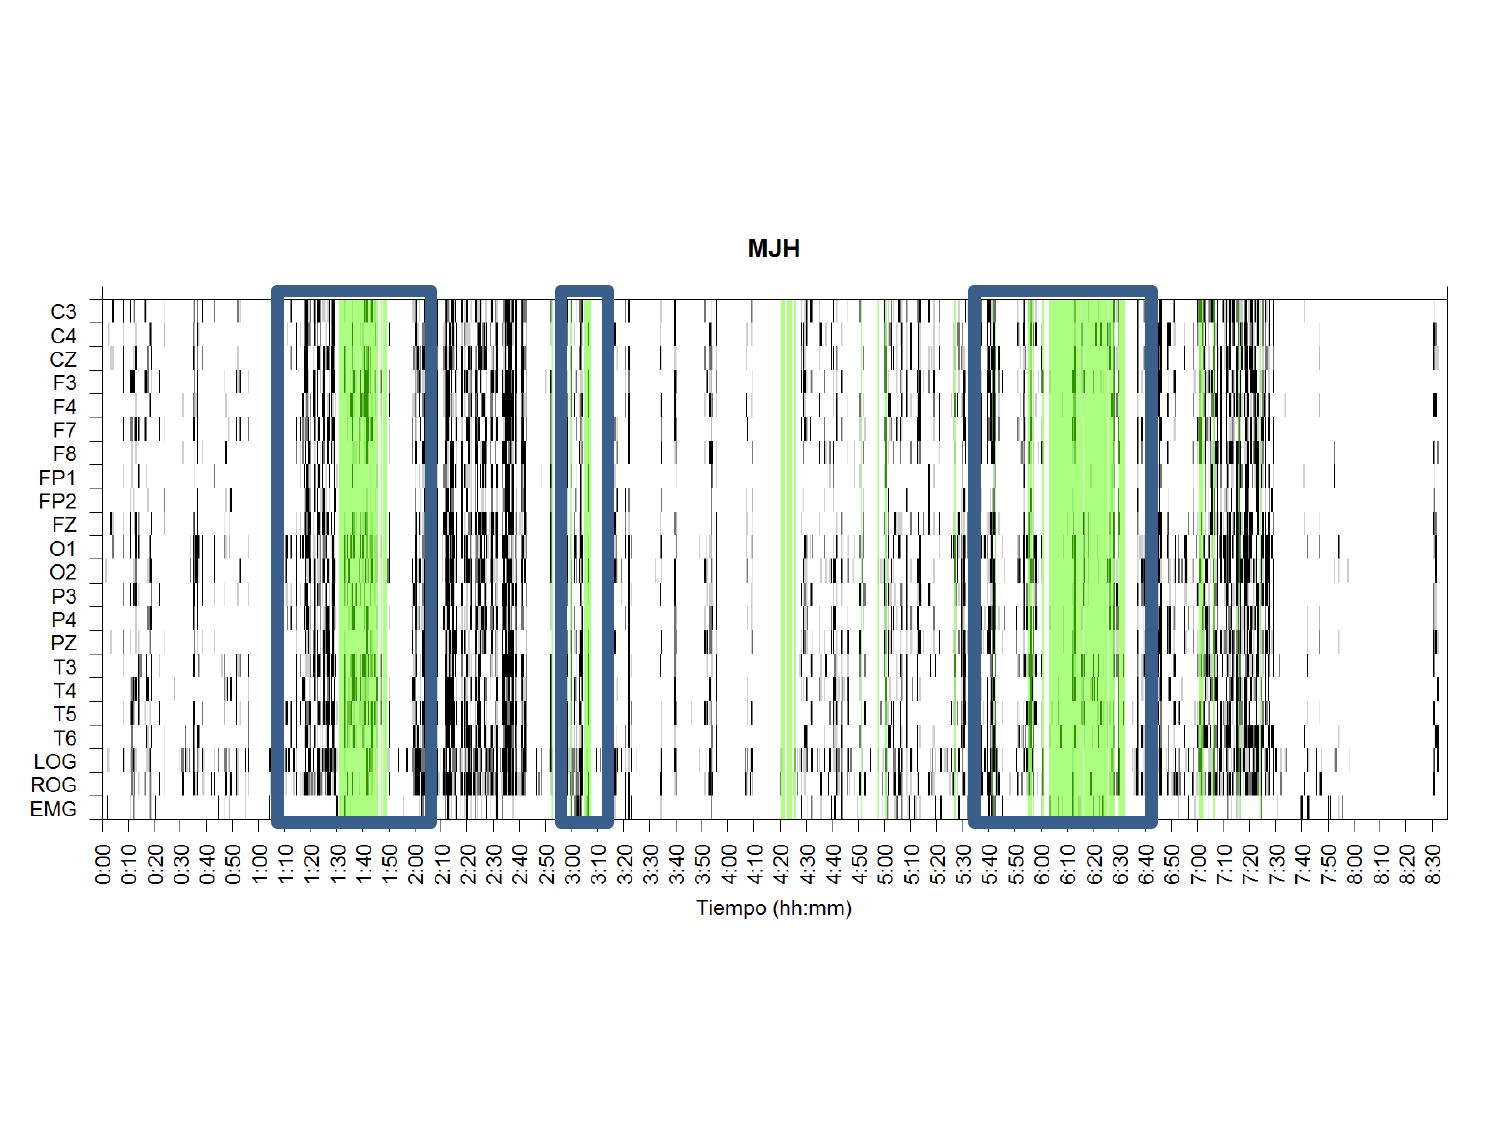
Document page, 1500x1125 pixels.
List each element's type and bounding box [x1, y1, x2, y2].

picture [0, 195, 1500, 947]
